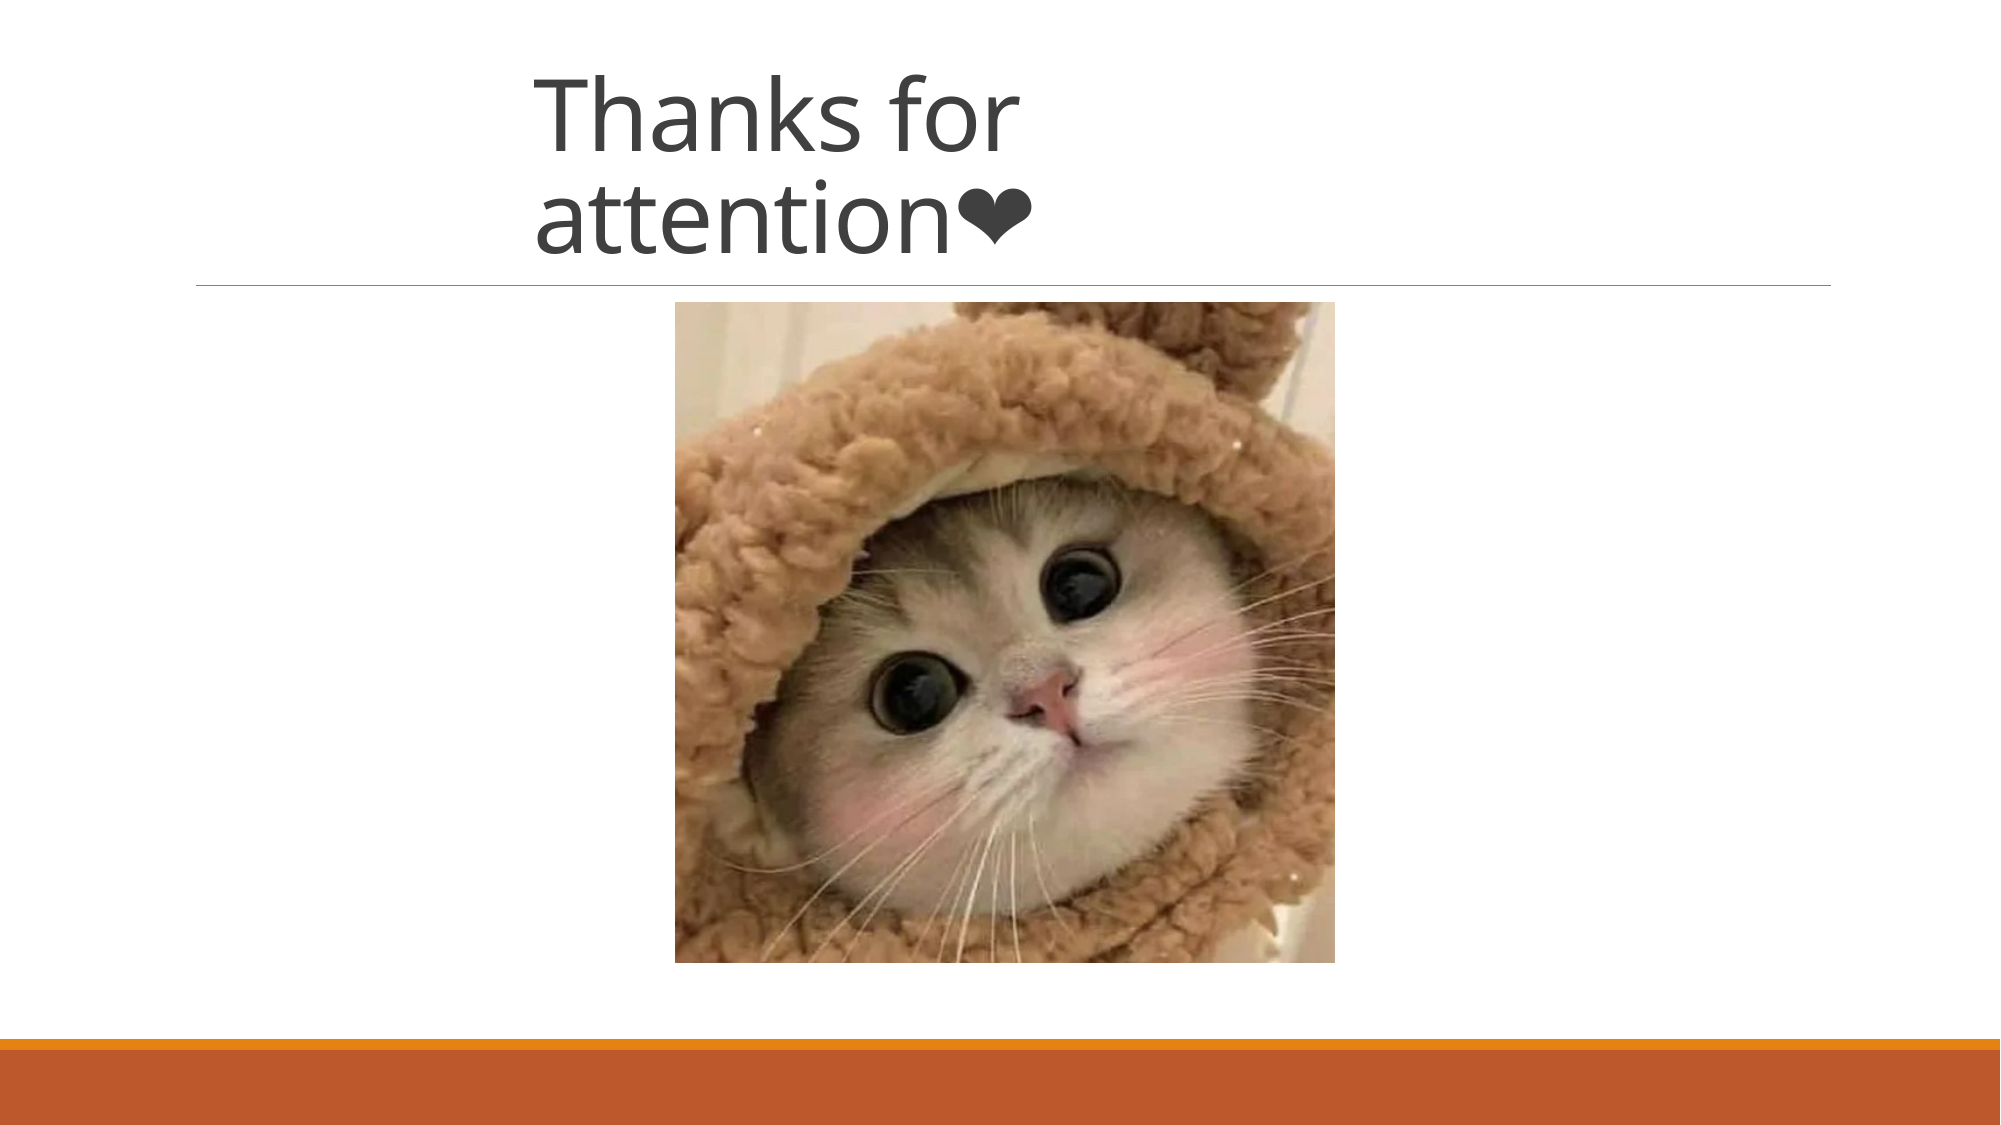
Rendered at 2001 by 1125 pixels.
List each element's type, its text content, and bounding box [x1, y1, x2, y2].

title Thanks for attention❤️ [518, 43, 1482, 282]
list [675, 302, 1335, 964]
